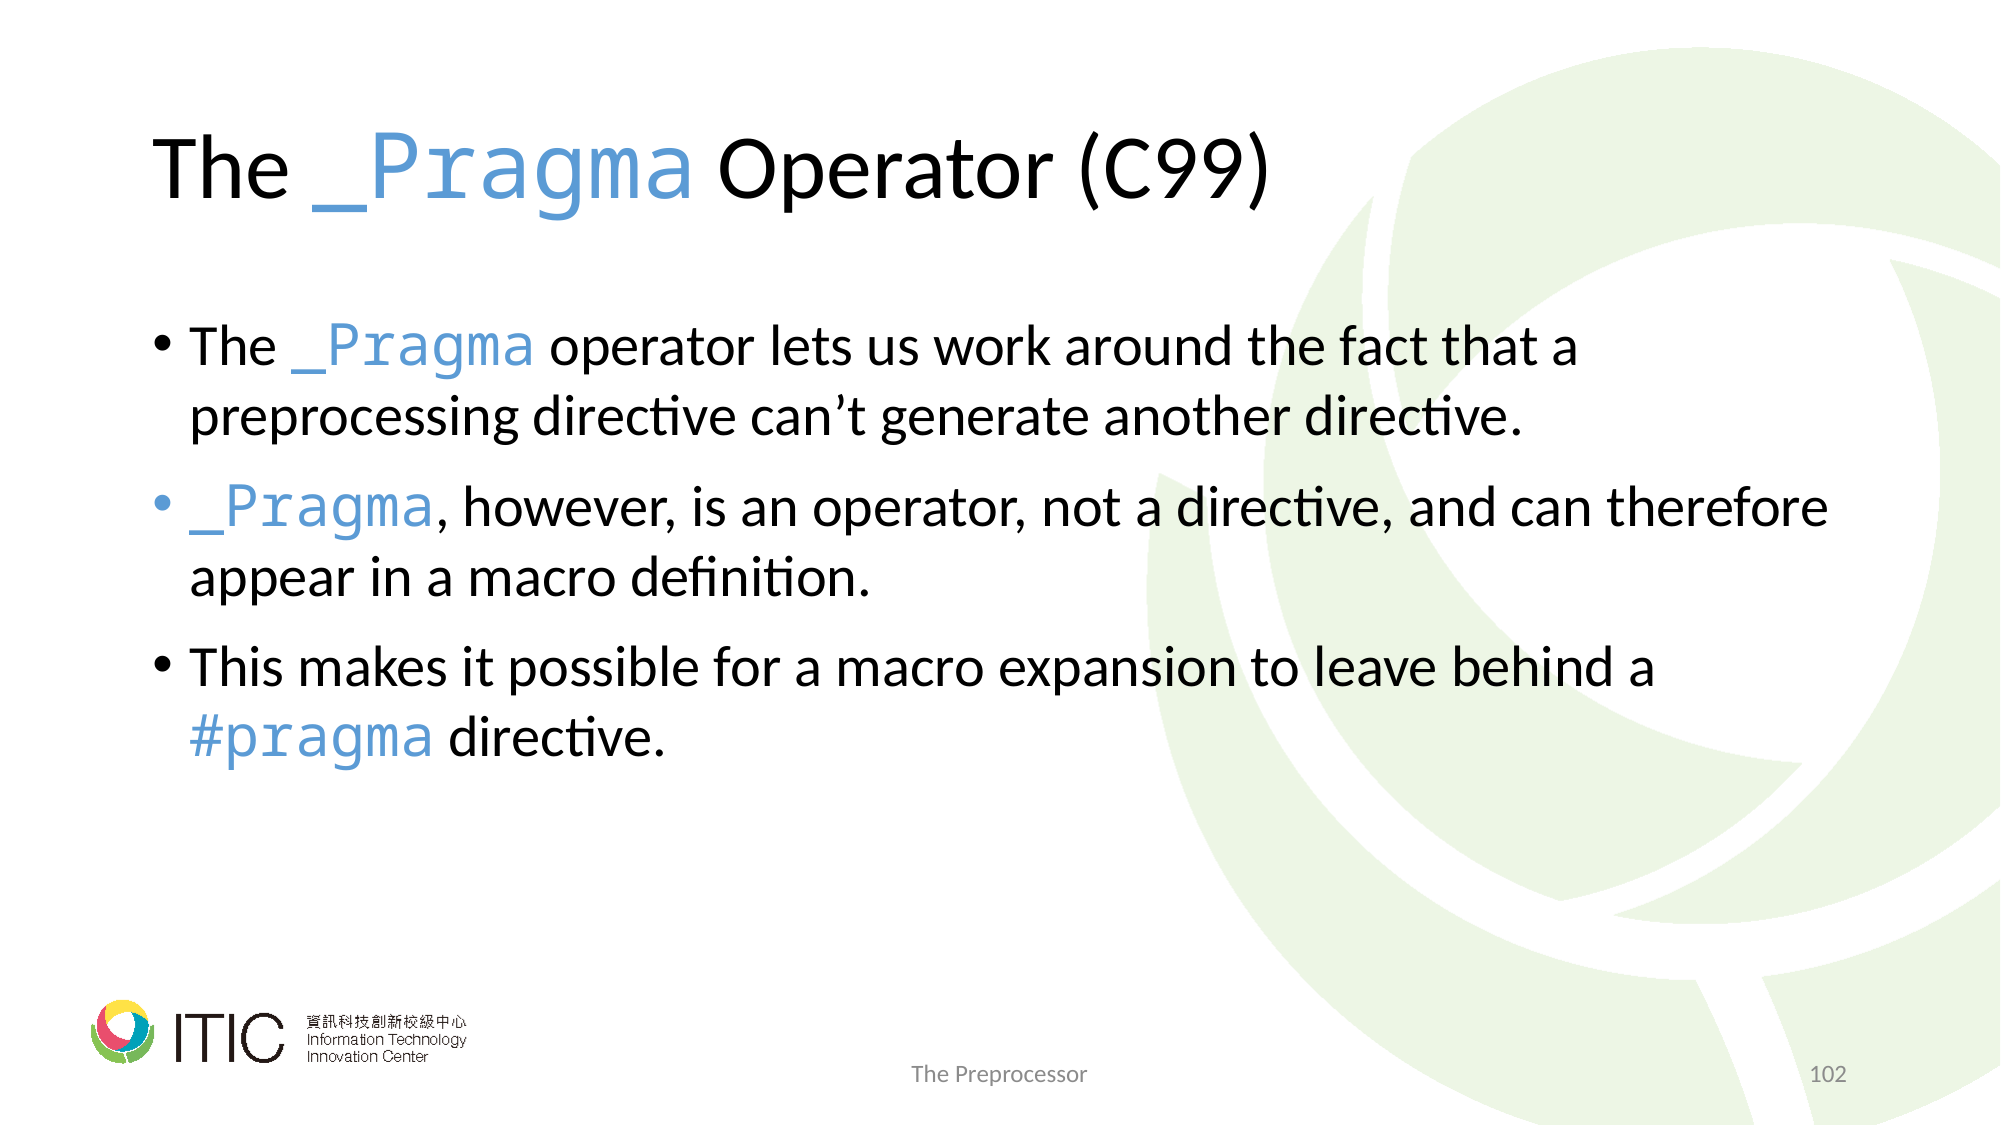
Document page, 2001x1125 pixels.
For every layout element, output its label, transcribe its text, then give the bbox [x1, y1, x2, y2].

list The _Pragma operator lets us work around the fact that a preprocessing directive can’t generate another directive. _Pragma, however, is an operator, not a directive, and can therefore appear in a macro definition. This makes it possible for a macro expansion to leave behind a #pragma directive. [137, 299, 1863, 1014]
picture [0, 0, 2001, 1125]
footer The Preprocessor [662, 1042, 1338, 1103]
title The _Pragma Operator (C99) [137, 59, 1863, 278]
slide_number 102 [1412, 1042, 1863, 1103]
